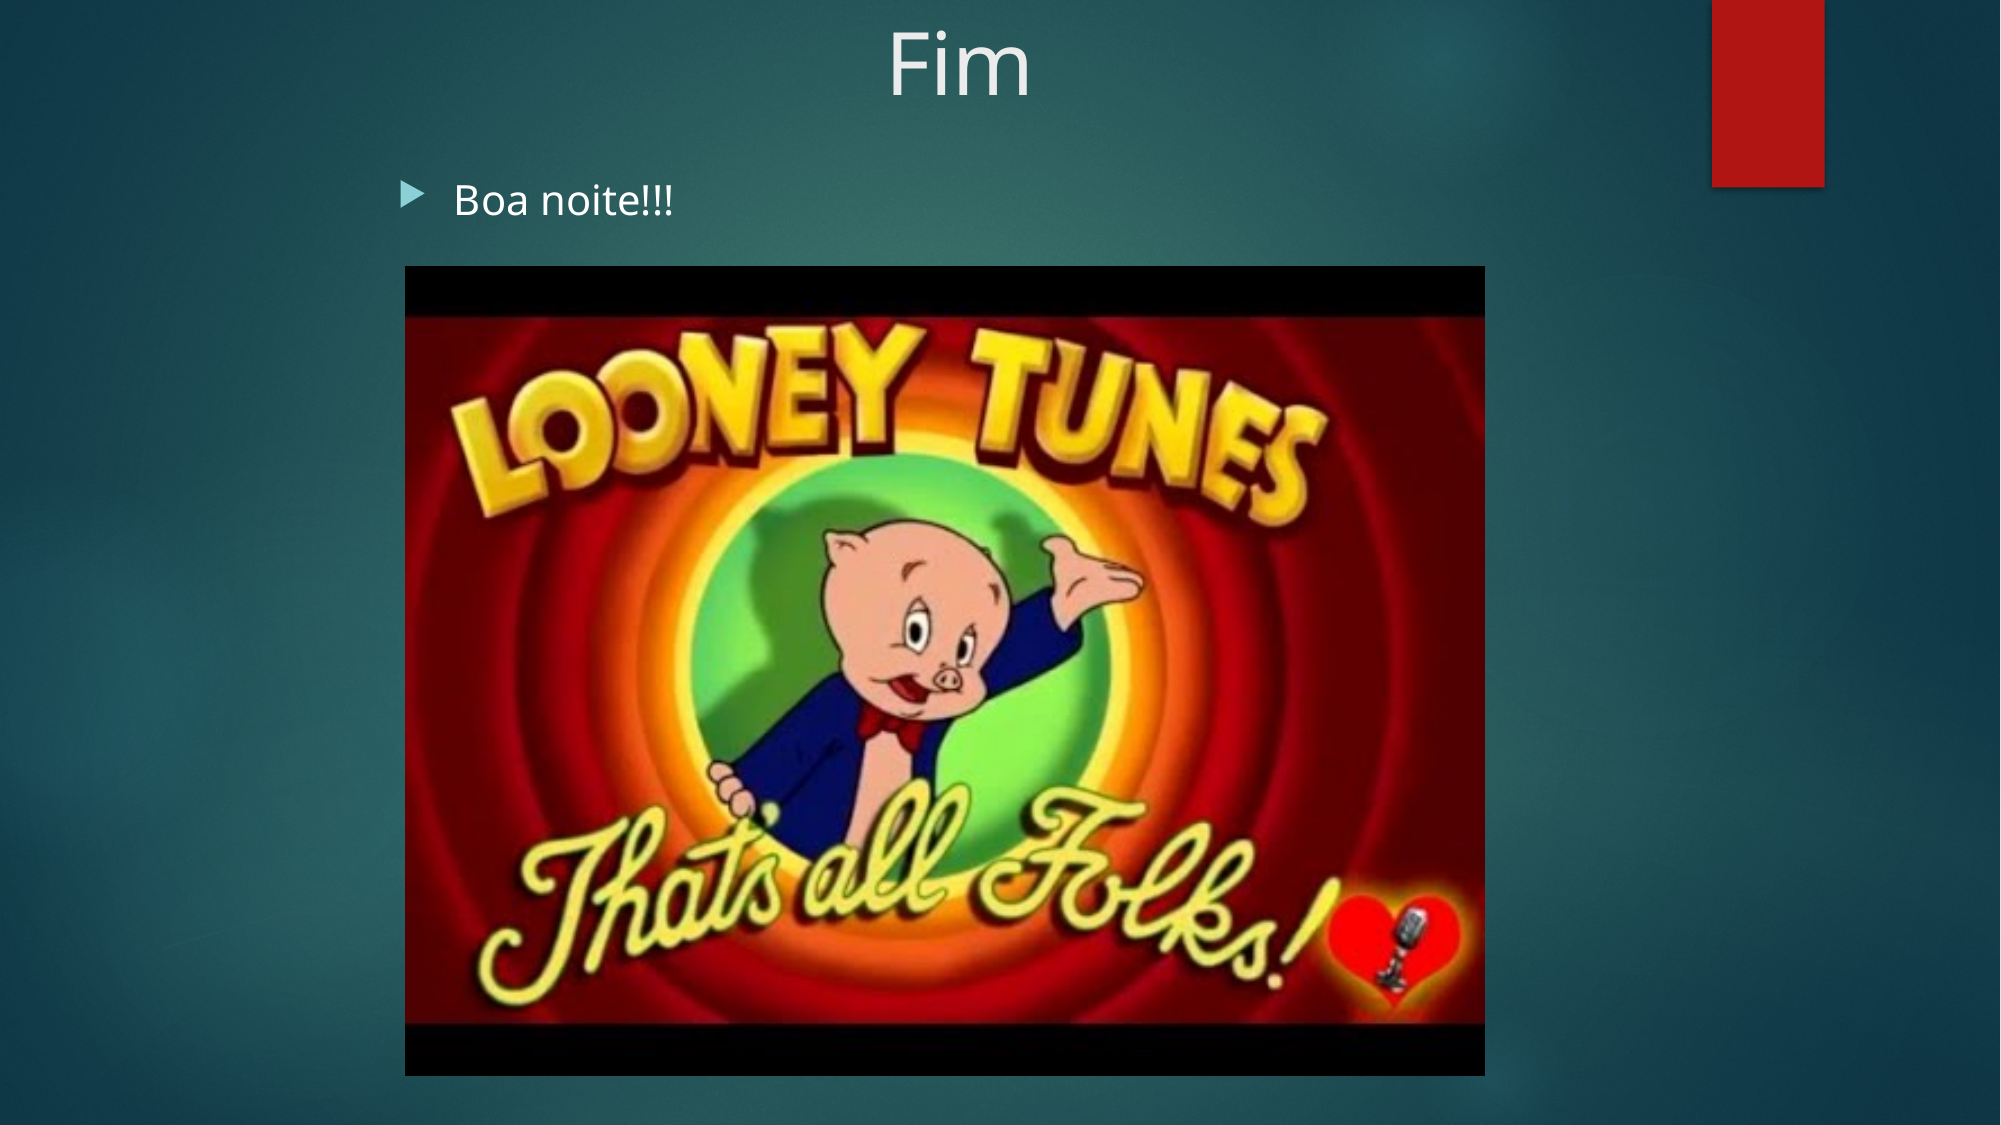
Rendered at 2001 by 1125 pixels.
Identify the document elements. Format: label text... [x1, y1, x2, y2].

list Boa noite!!! [382, 166, 2000, 880]
picture [0, 266, 1575, 1125]
title Fim [147, 0, 1773, 243]
